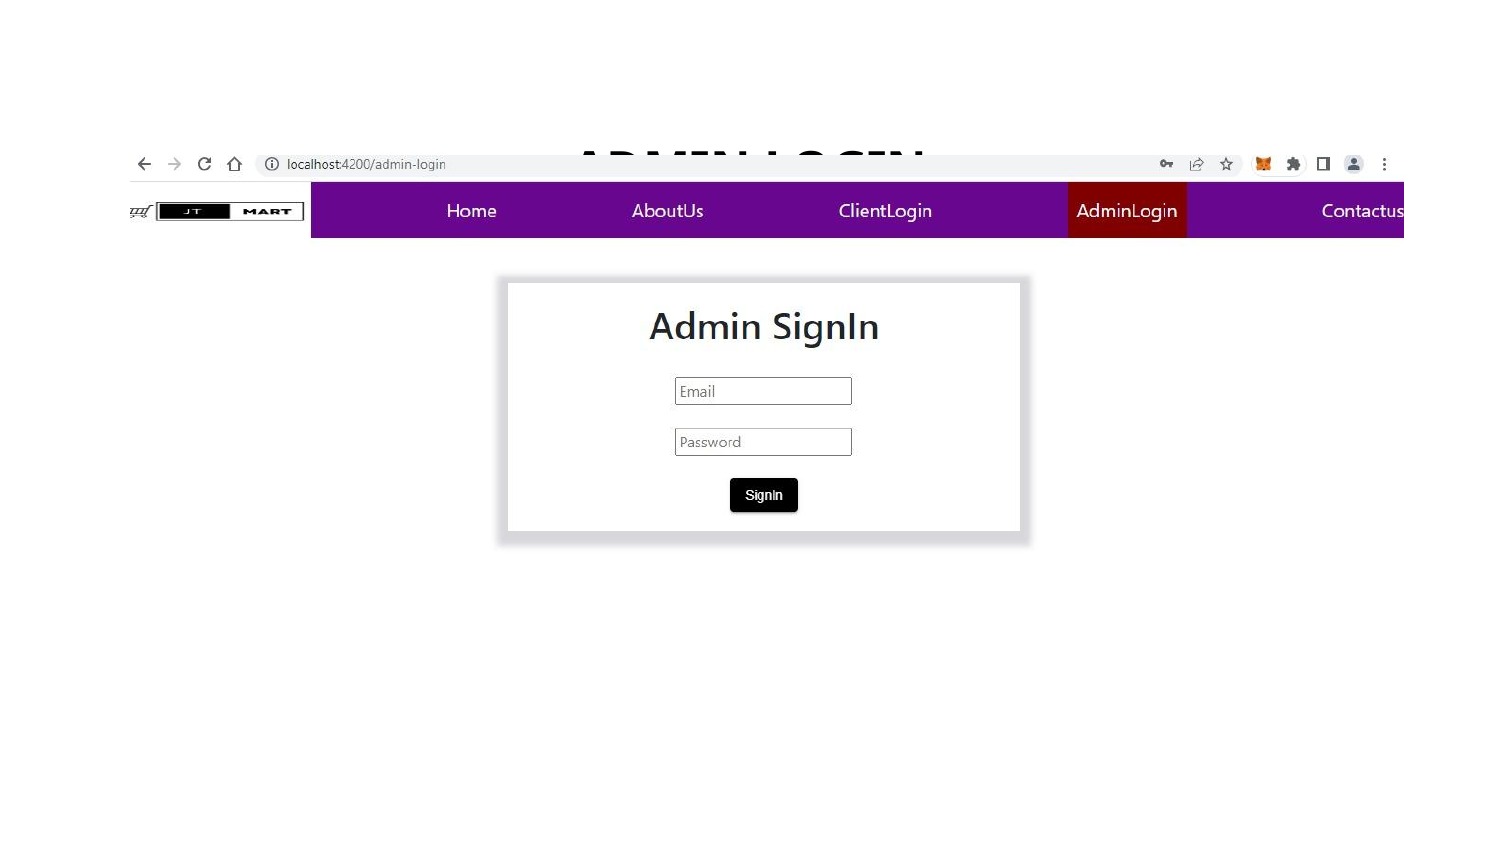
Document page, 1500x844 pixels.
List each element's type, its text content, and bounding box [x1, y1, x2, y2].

title ADMIN LOGIN [51, 122, 1449, 235]
picture [130, 155, 1405, 794]
